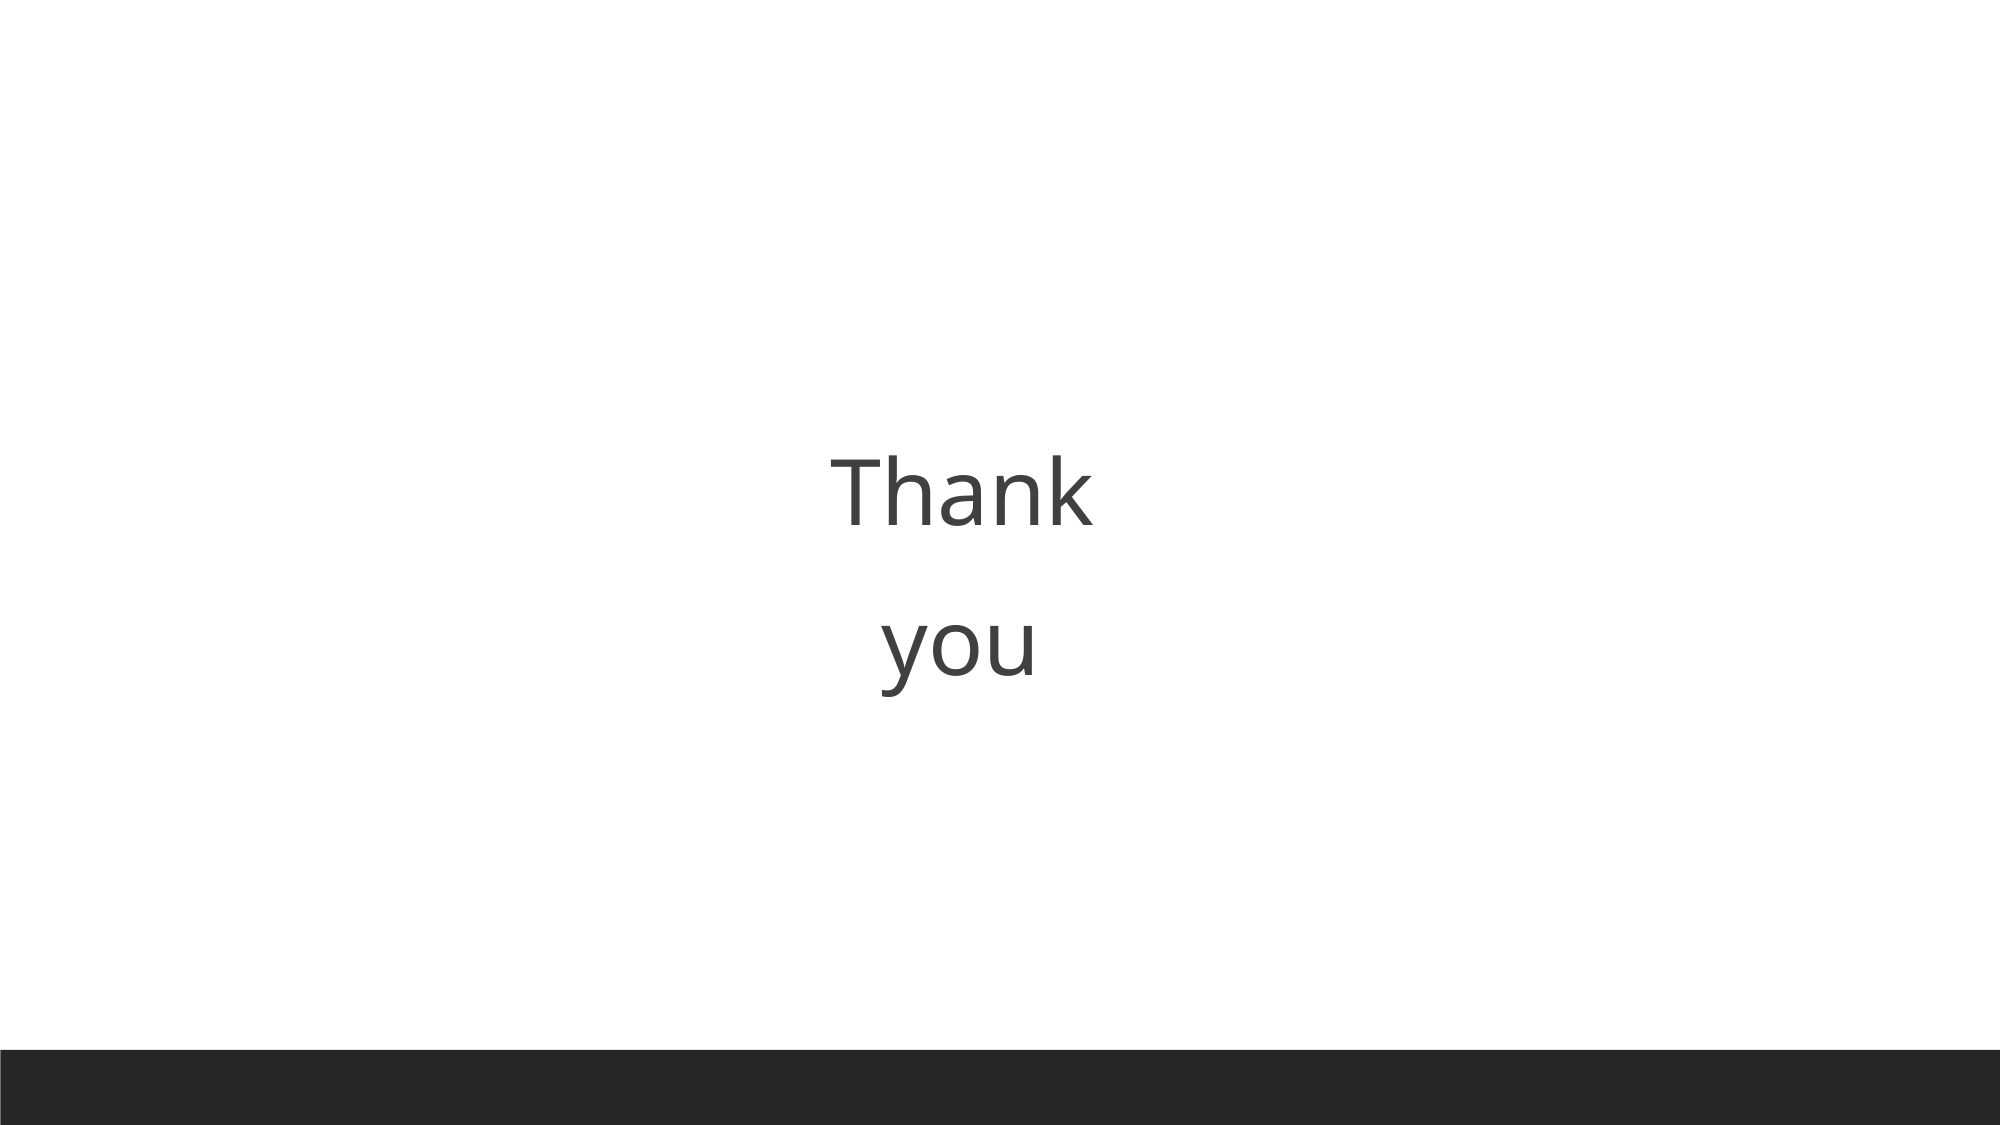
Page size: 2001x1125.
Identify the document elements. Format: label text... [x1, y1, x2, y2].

list Thank you [397, 167, 1481, 818]
